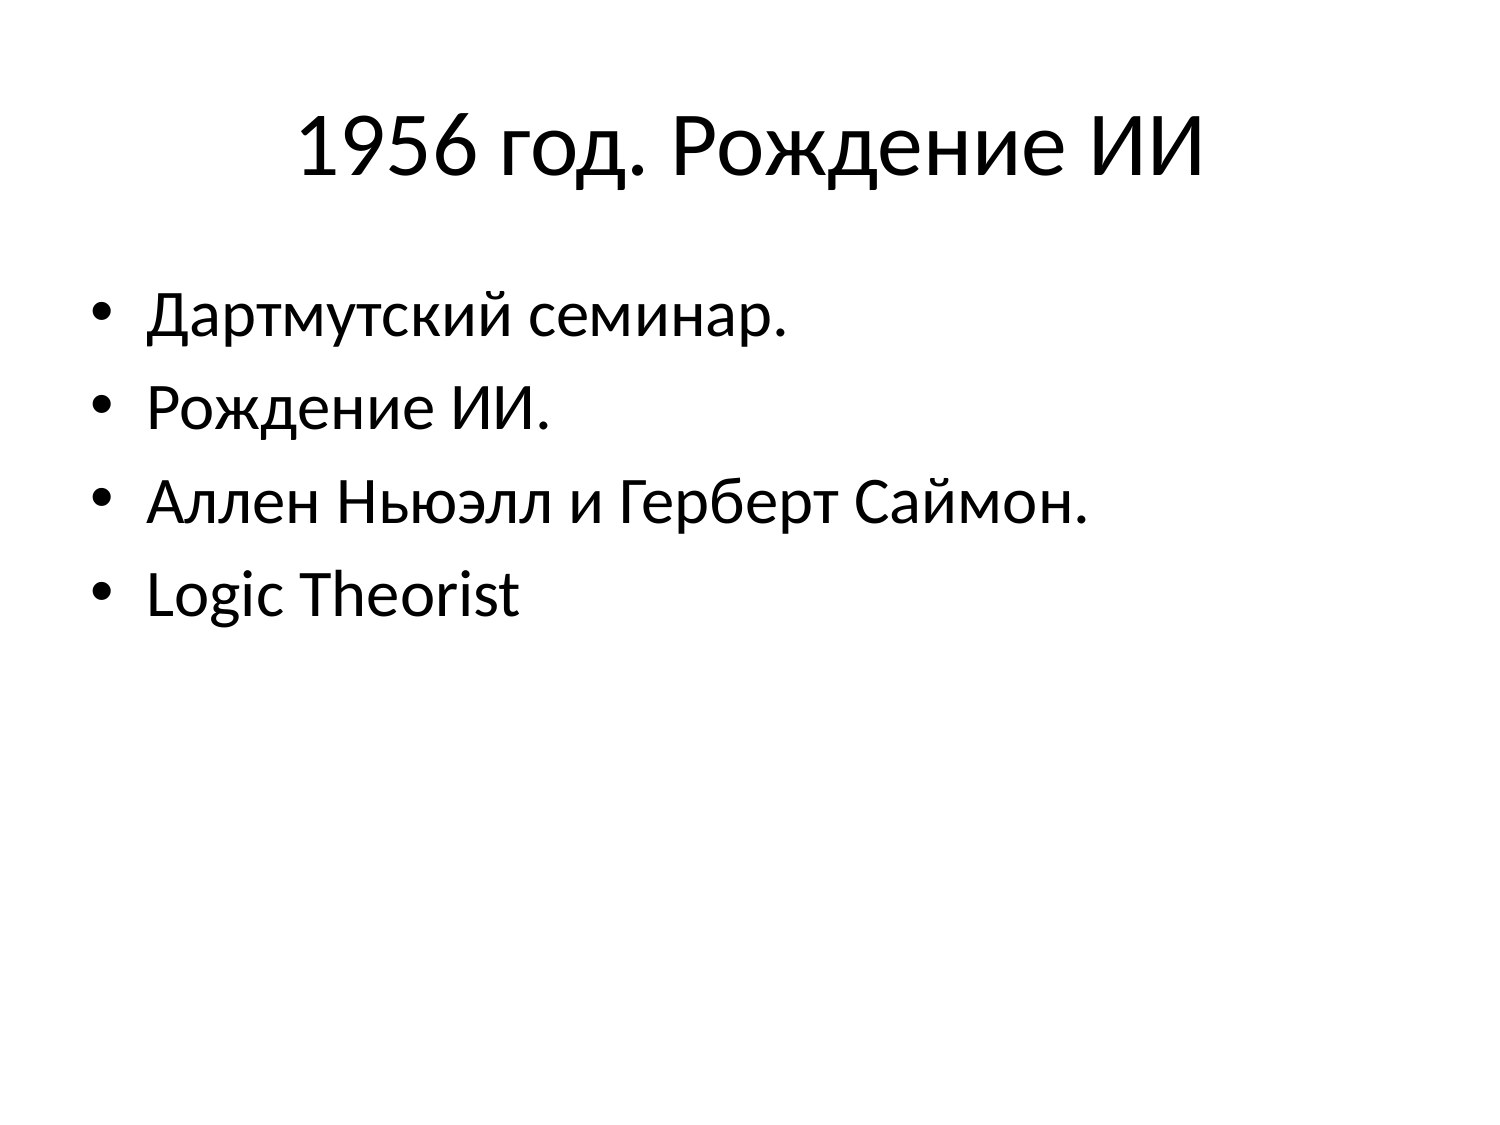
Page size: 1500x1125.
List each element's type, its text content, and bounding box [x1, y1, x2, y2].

list Дартмутский семинар. Рождение ИИ. Аллен Ньюэлл и Герберт Саймон. Logic Theorist [75, 262, 1425, 1005]
title 1956 год. Рождение ИИ [75, 45, 1425, 233]
